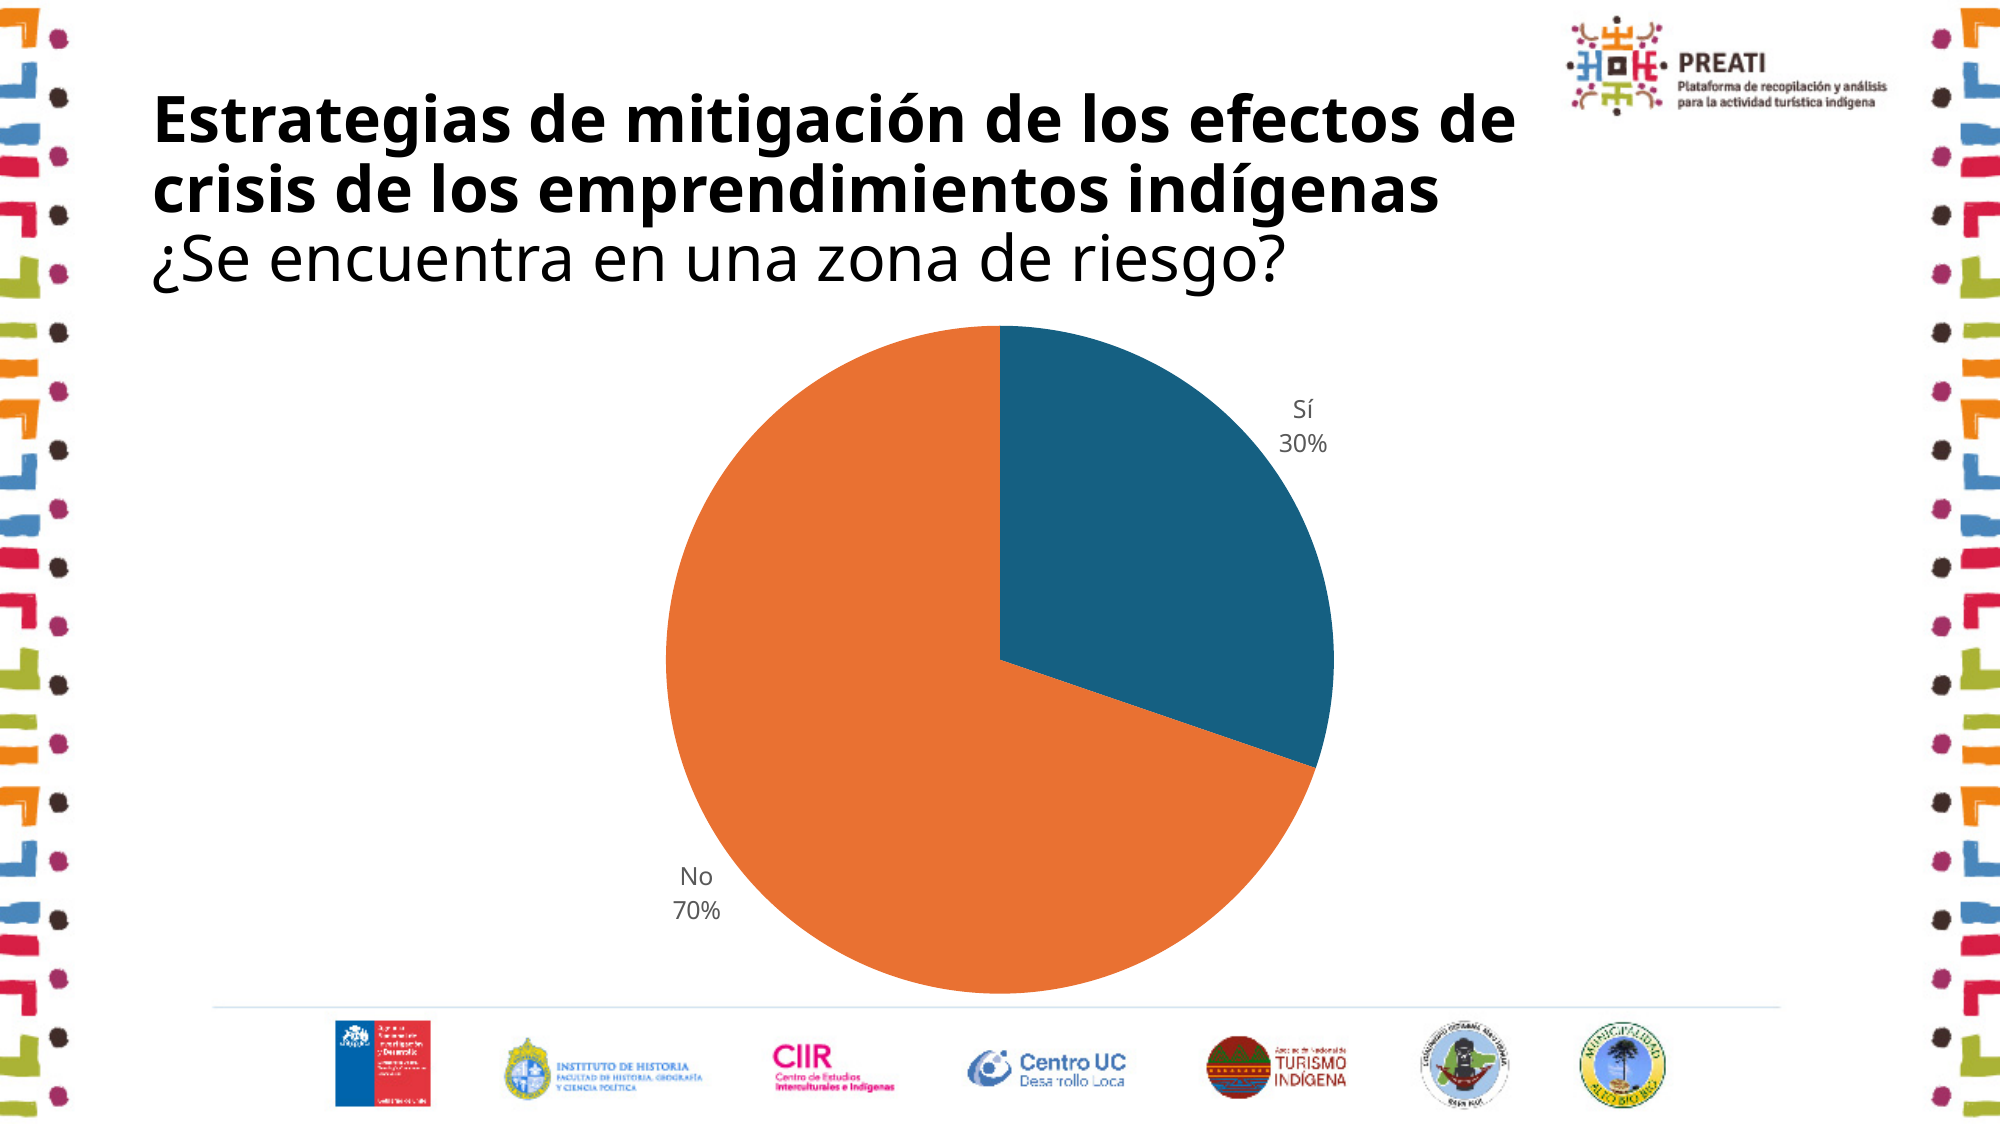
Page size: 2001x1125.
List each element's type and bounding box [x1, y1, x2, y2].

chart [136, 302, 1863, 1018]
picture [0, 0, 2000, 1125]
